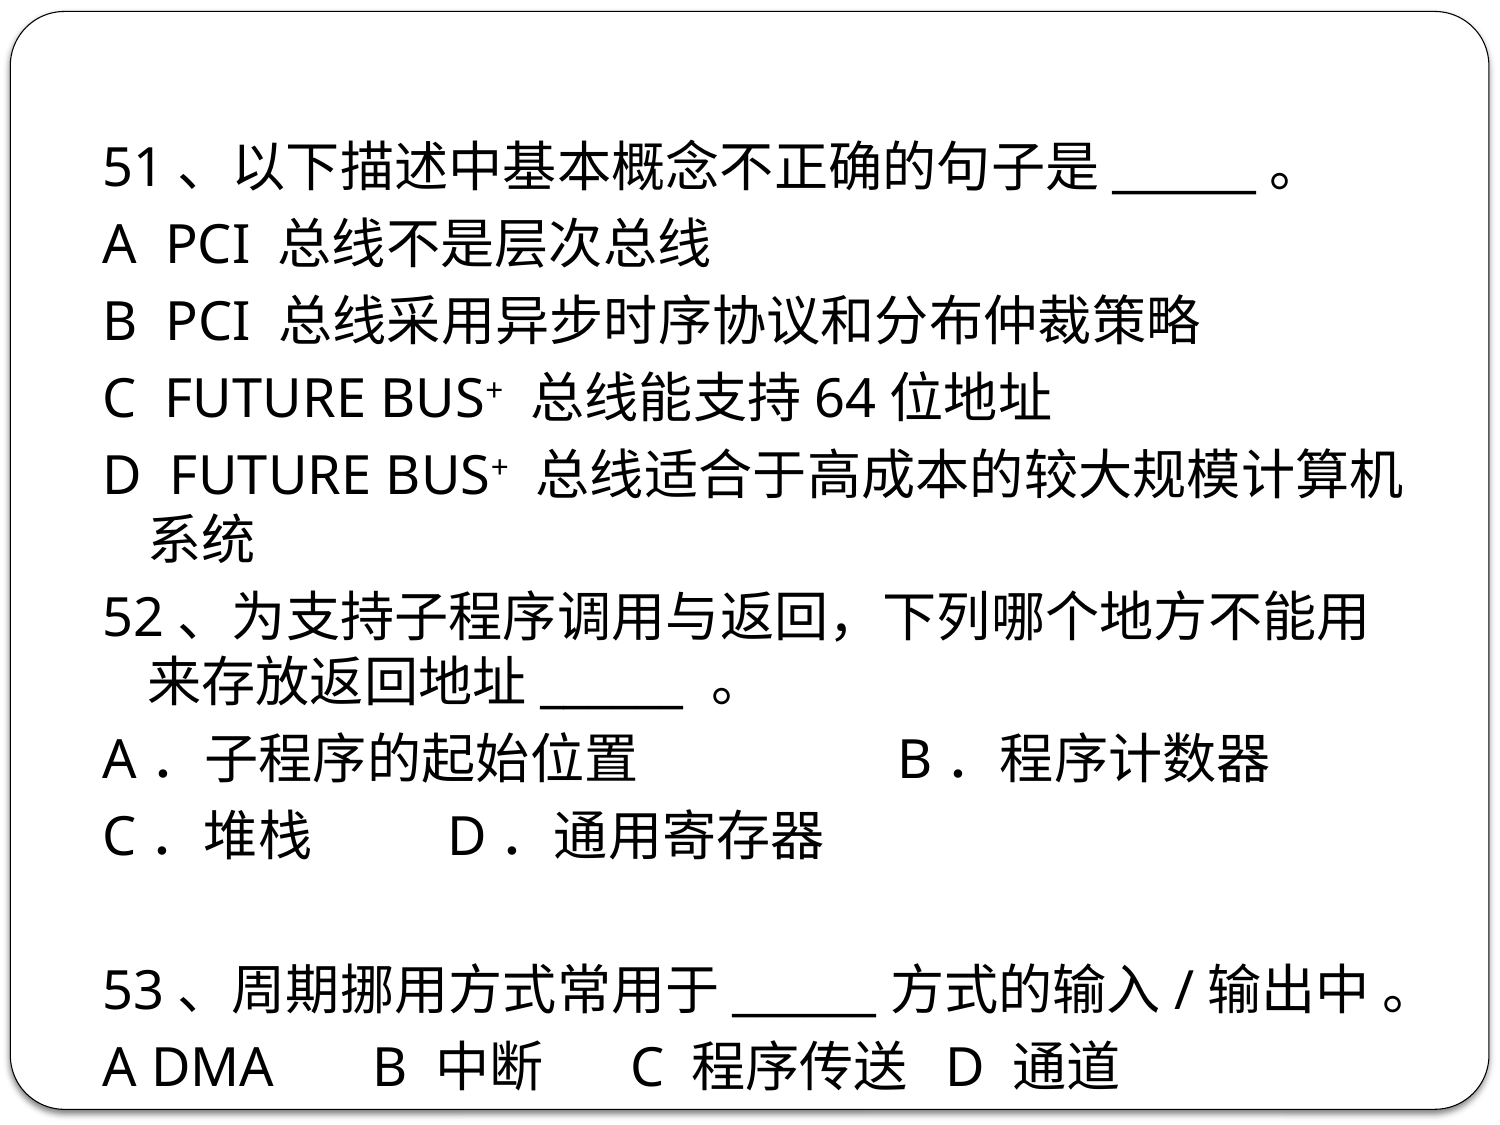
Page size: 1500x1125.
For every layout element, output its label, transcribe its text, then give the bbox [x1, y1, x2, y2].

list 51、以下描述中基本概念不正确的句子是______。 A PCI 总线不是层次总线 B PCI 总线采用异步时序协议和分布仲裁策略 C FUTURE BUS+ 总线能支持64位地址 D FUTURE BUS+ 总线适合于高成本的较大规模计算机系统 52、为支持子程序调用与返回，下列哪个地方不能用来存放返回地址______ 。 A．子程序的起始位置 B．程序计数器 C．堆栈 D．通用寄存器 53、周期挪用方式常用于______方式的输入/输出中 。 A DMA B 中断 C 程序传送 D 通道 [87, 124, 1438, 988]
